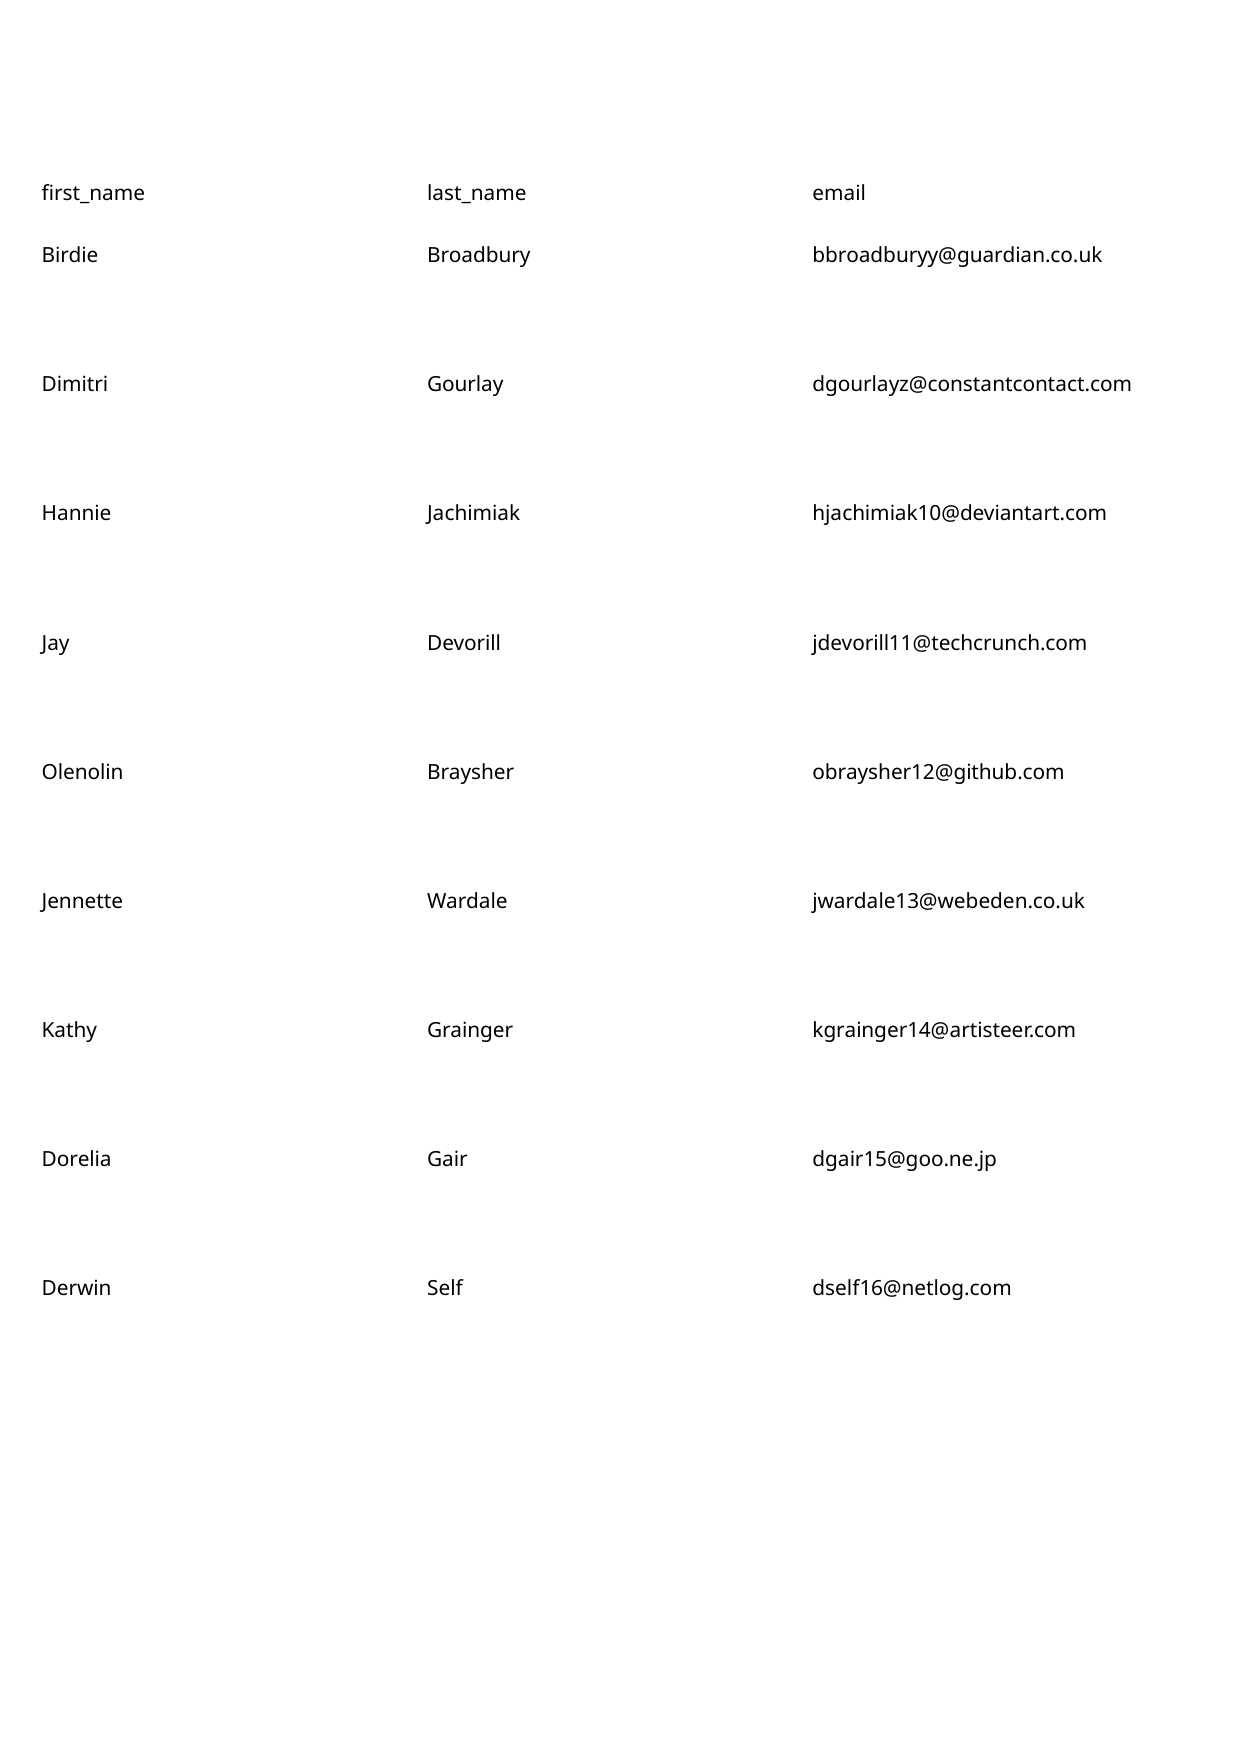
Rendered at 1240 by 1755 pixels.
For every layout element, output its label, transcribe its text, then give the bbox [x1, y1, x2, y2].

text_box obraysher12@github.com [812, 758, 1198, 821]
text_box first_name [41, 179, 427, 241]
text_box Gair [427, 1145, 812, 1209]
text_box Derwin [41, 1274, 427, 1338]
text_box Jay [41, 629, 427, 692]
text_box jwardale13@webeden.co.uk [812, 887, 1198, 950]
text_box Wardale [427, 887, 812, 950]
text_box Jennette [41, 887, 427, 950]
text_box kgrainger14@artisteer.com [812, 1016, 1198, 1080]
text_box hjachimiak10@deviantart.com [812, 499, 1198, 563]
text_box Dorelia [41, 1145, 427, 1209]
text_box Self [427, 1274, 812, 1338]
text_box Gourlay [427, 370, 812, 434]
text_box Braysher [427, 758, 812, 821]
text_box dgourlayz@constantcontact.com [812, 370, 1198, 434]
text_box Olenolin [41, 758, 427, 821]
text_box Devorill [427, 629, 812, 692]
text_box Jachimiak [427, 499, 812, 563]
text_box Broadbury [427, 241, 812, 305]
text_box Hannie [41, 499, 427, 563]
text_box Dimitri [41, 370, 427, 434]
text_box jdevorill11@techcrunch.com [812, 629, 1198, 692]
text_box bbroadburyy@guardian.co.uk [812, 241, 1198, 305]
text_box Grainger [427, 1016, 812, 1080]
text_box Kathy [41, 1016, 427, 1080]
text_box last_name [427, 179, 812, 241]
text_box dgair15@goo.ne.jp [812, 1145, 1198, 1209]
text_box email [812, 179, 1198, 241]
text_box Birdie [41, 241, 427, 305]
text_box dself16@netlog.com [812, 1274, 1198, 1338]
